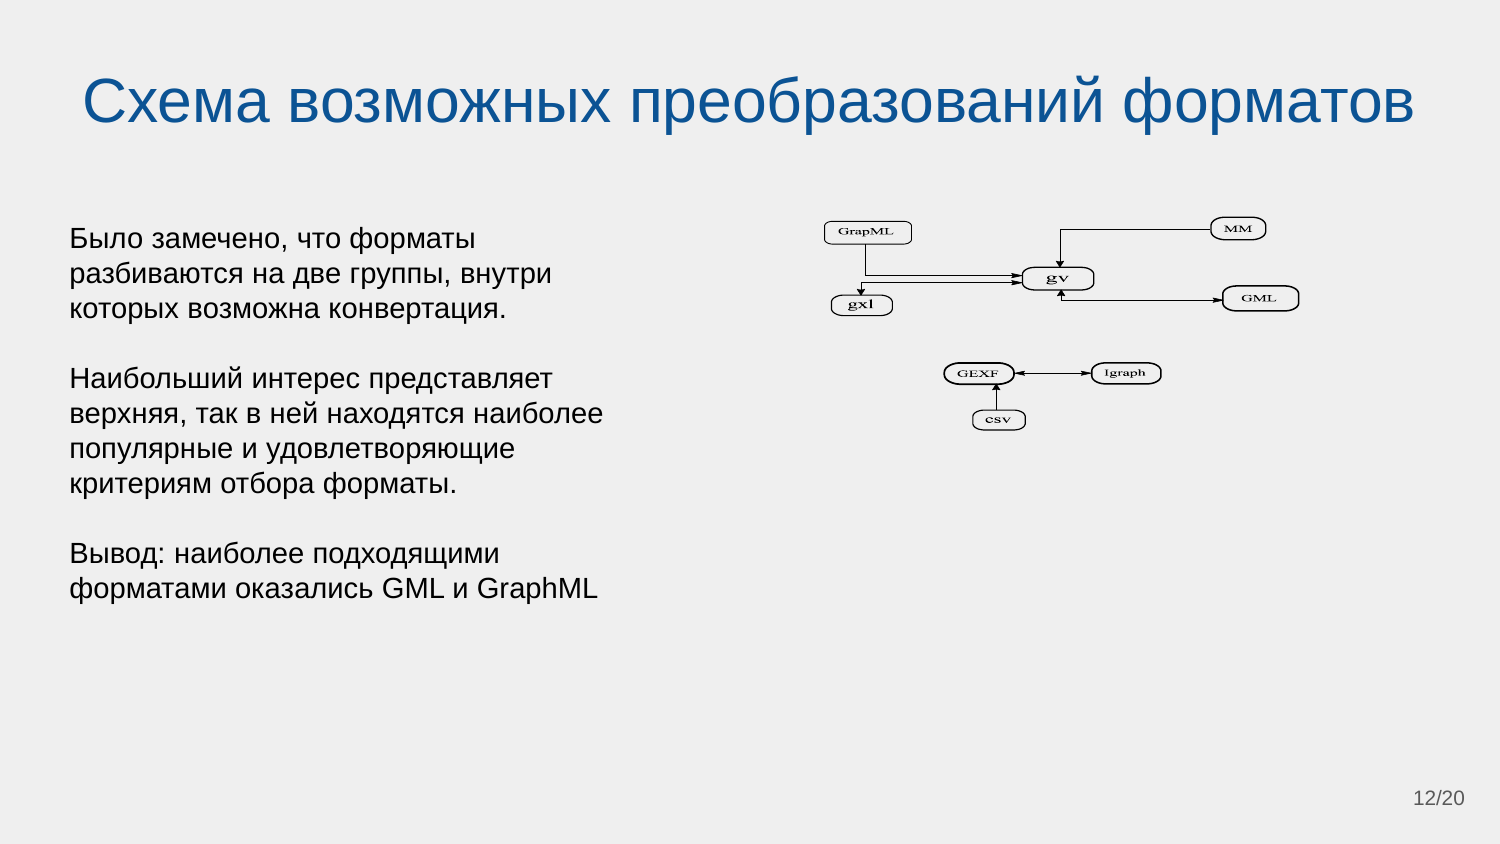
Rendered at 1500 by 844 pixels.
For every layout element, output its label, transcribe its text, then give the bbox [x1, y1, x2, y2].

picture [699, 161, 1381, 723]
title Схема возможных преобразований форматов [51, 45, 1449, 140]
text_box Было замечено, что форматы разбиваются на две группы, внутри которых возможна конвертация. Наибольший интерес представляет верхняя, так в ней находятся наиболее популярные и удовлетворяющие критериям отбора форматы. Вывод: наиболее подходящими форматами оказались GML и GraphML [54, 204, 637, 746]
slide_number 12/20 [1389, 764, 1480, 830]
